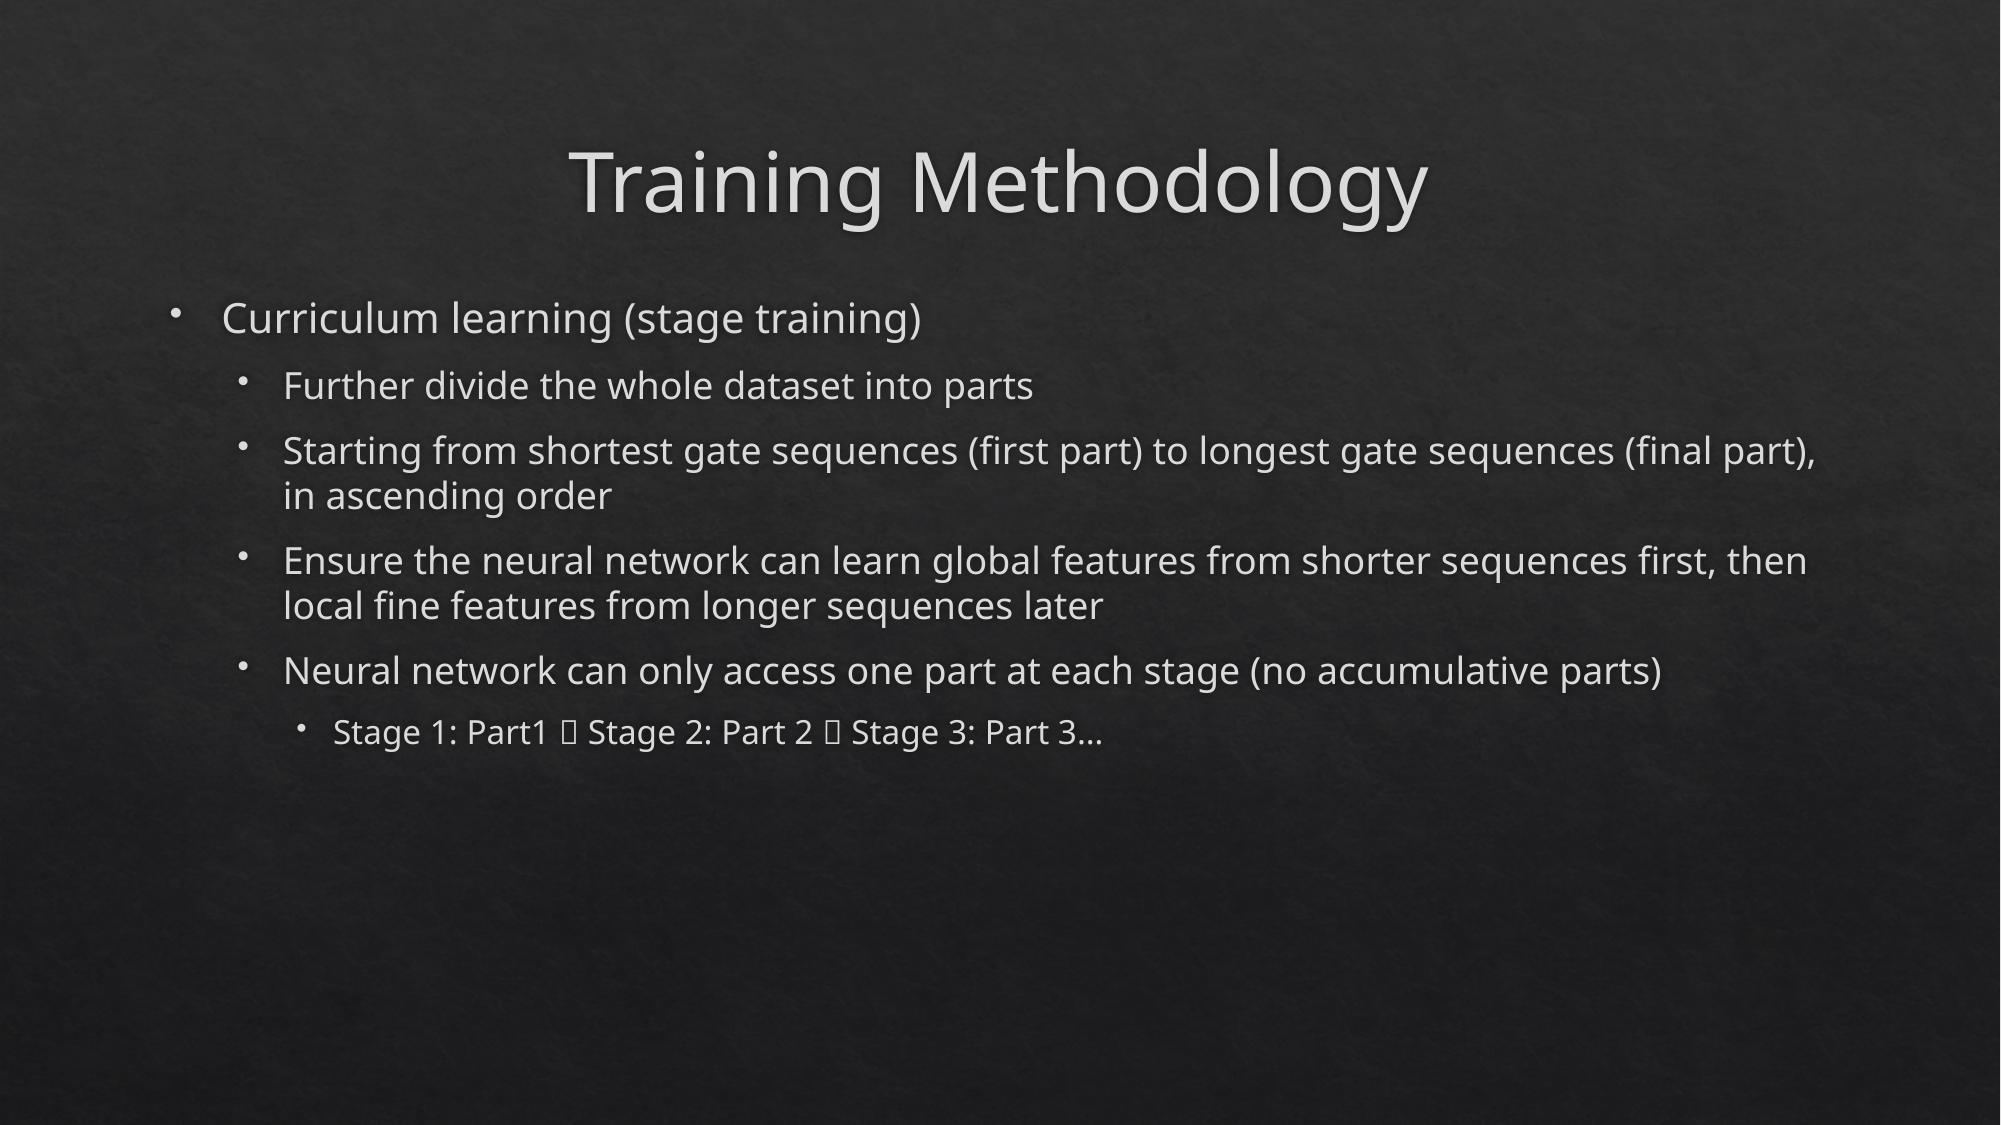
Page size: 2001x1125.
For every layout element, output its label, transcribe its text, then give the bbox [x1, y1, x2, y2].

list Curriculum learning (stage training) Further divide the whole dataset into parts Starting from shortest gate sequences (first part) to longest gate sequences (final part), in ascending order Ensure the neural network can learn global features from shorter sequences first, then local fine features from longer sequences later Neural network can only access one part at each stage (no accumulative parts) Stage 1: Part1  Stage 2: Part 2  Stage 3: Part 3… [149, 284, 1849, 950]
title Training Methodology [149, 99, 1849, 260]
